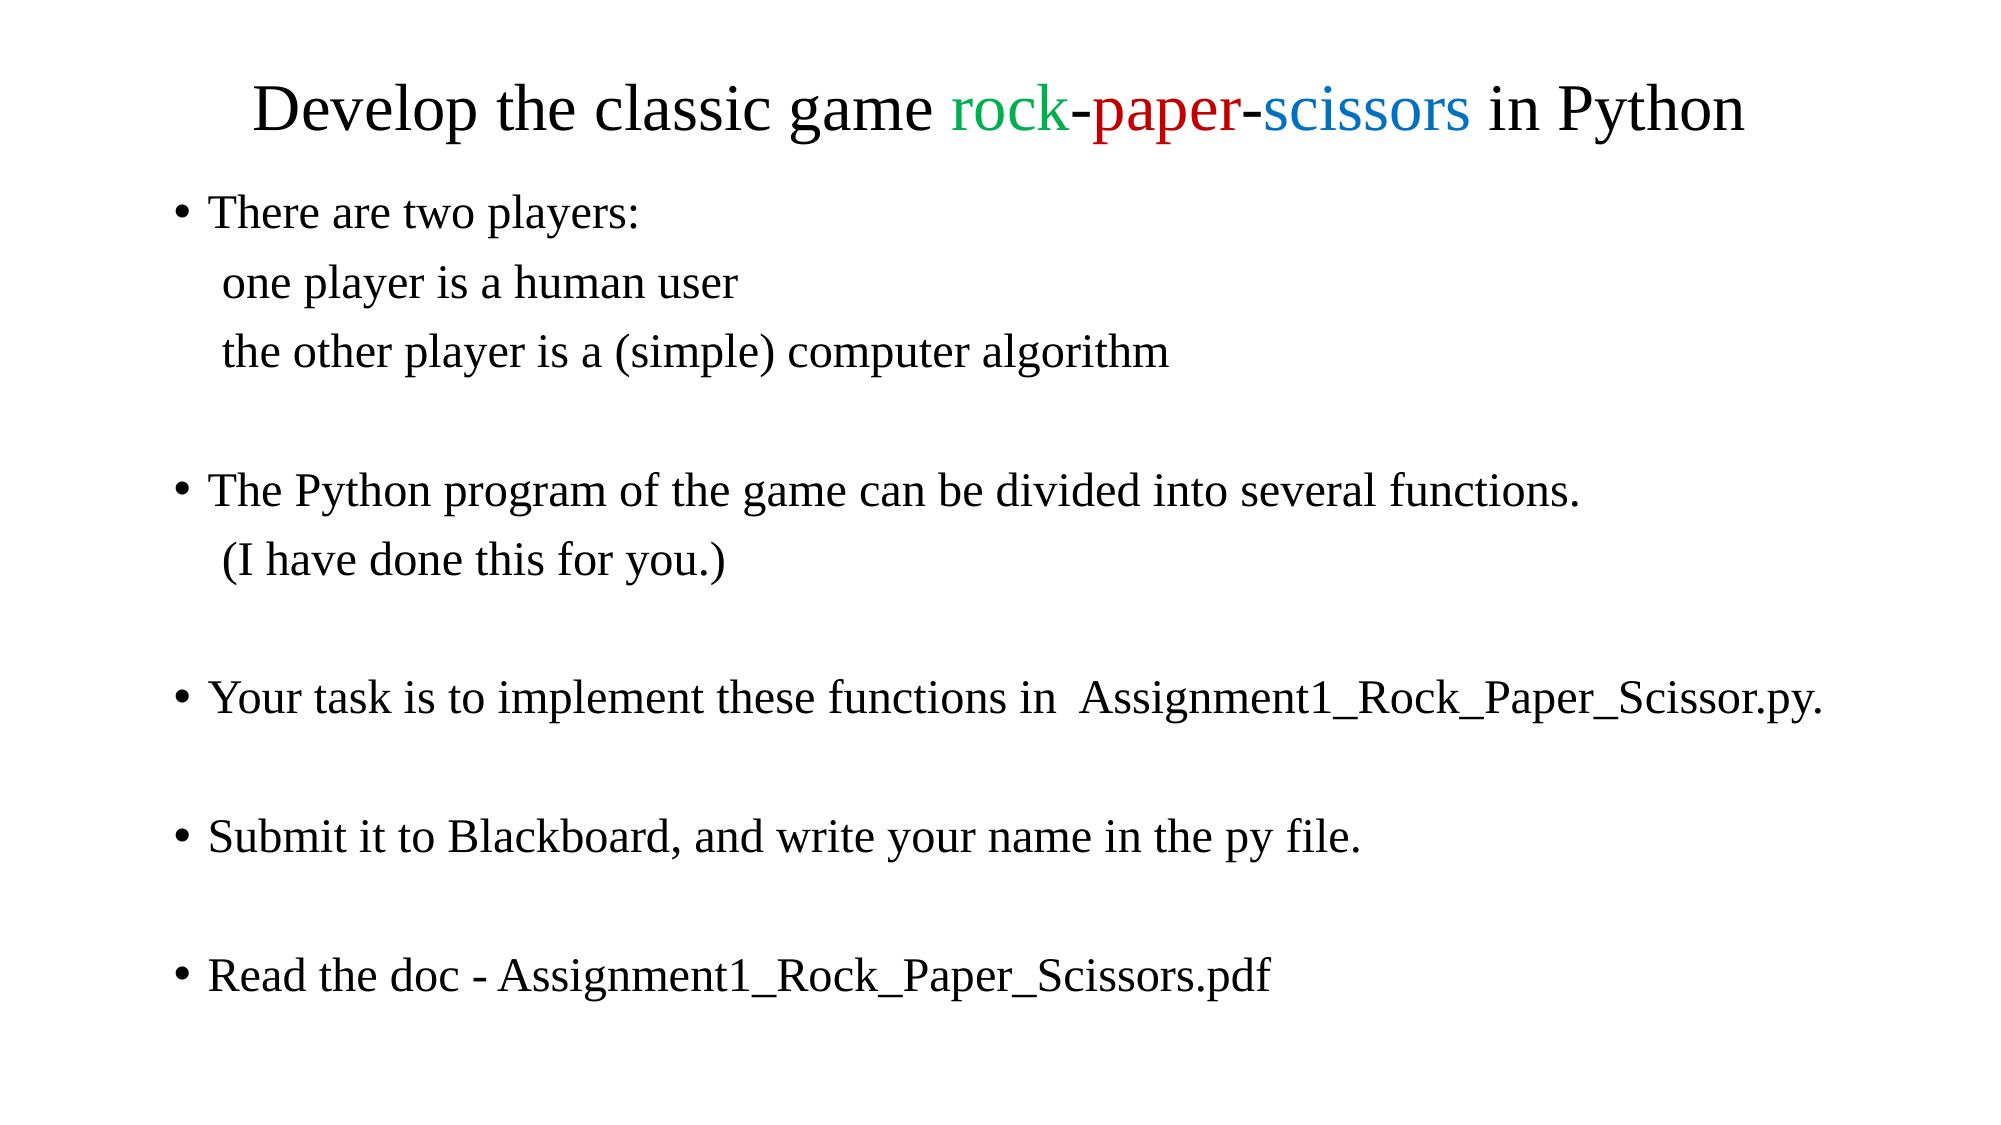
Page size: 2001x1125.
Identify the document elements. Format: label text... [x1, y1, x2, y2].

list There are two players: one player is a human user the other player is a (simple) computer algorithm The Python program of the game can be divided into several functions. (I have done this for you.) Your task is to implement these functions in Assignment1_Rock_Paper_Scissor.py. Submit it to Blackboard, and write your name in the py file. Read the doc - Assignment1_Rock_Paper_Scissors.pdf [158, 179, 1884, 1029]
title Develop the classic game rock-paper-scissors in Python [137, 0, 1863, 218]
